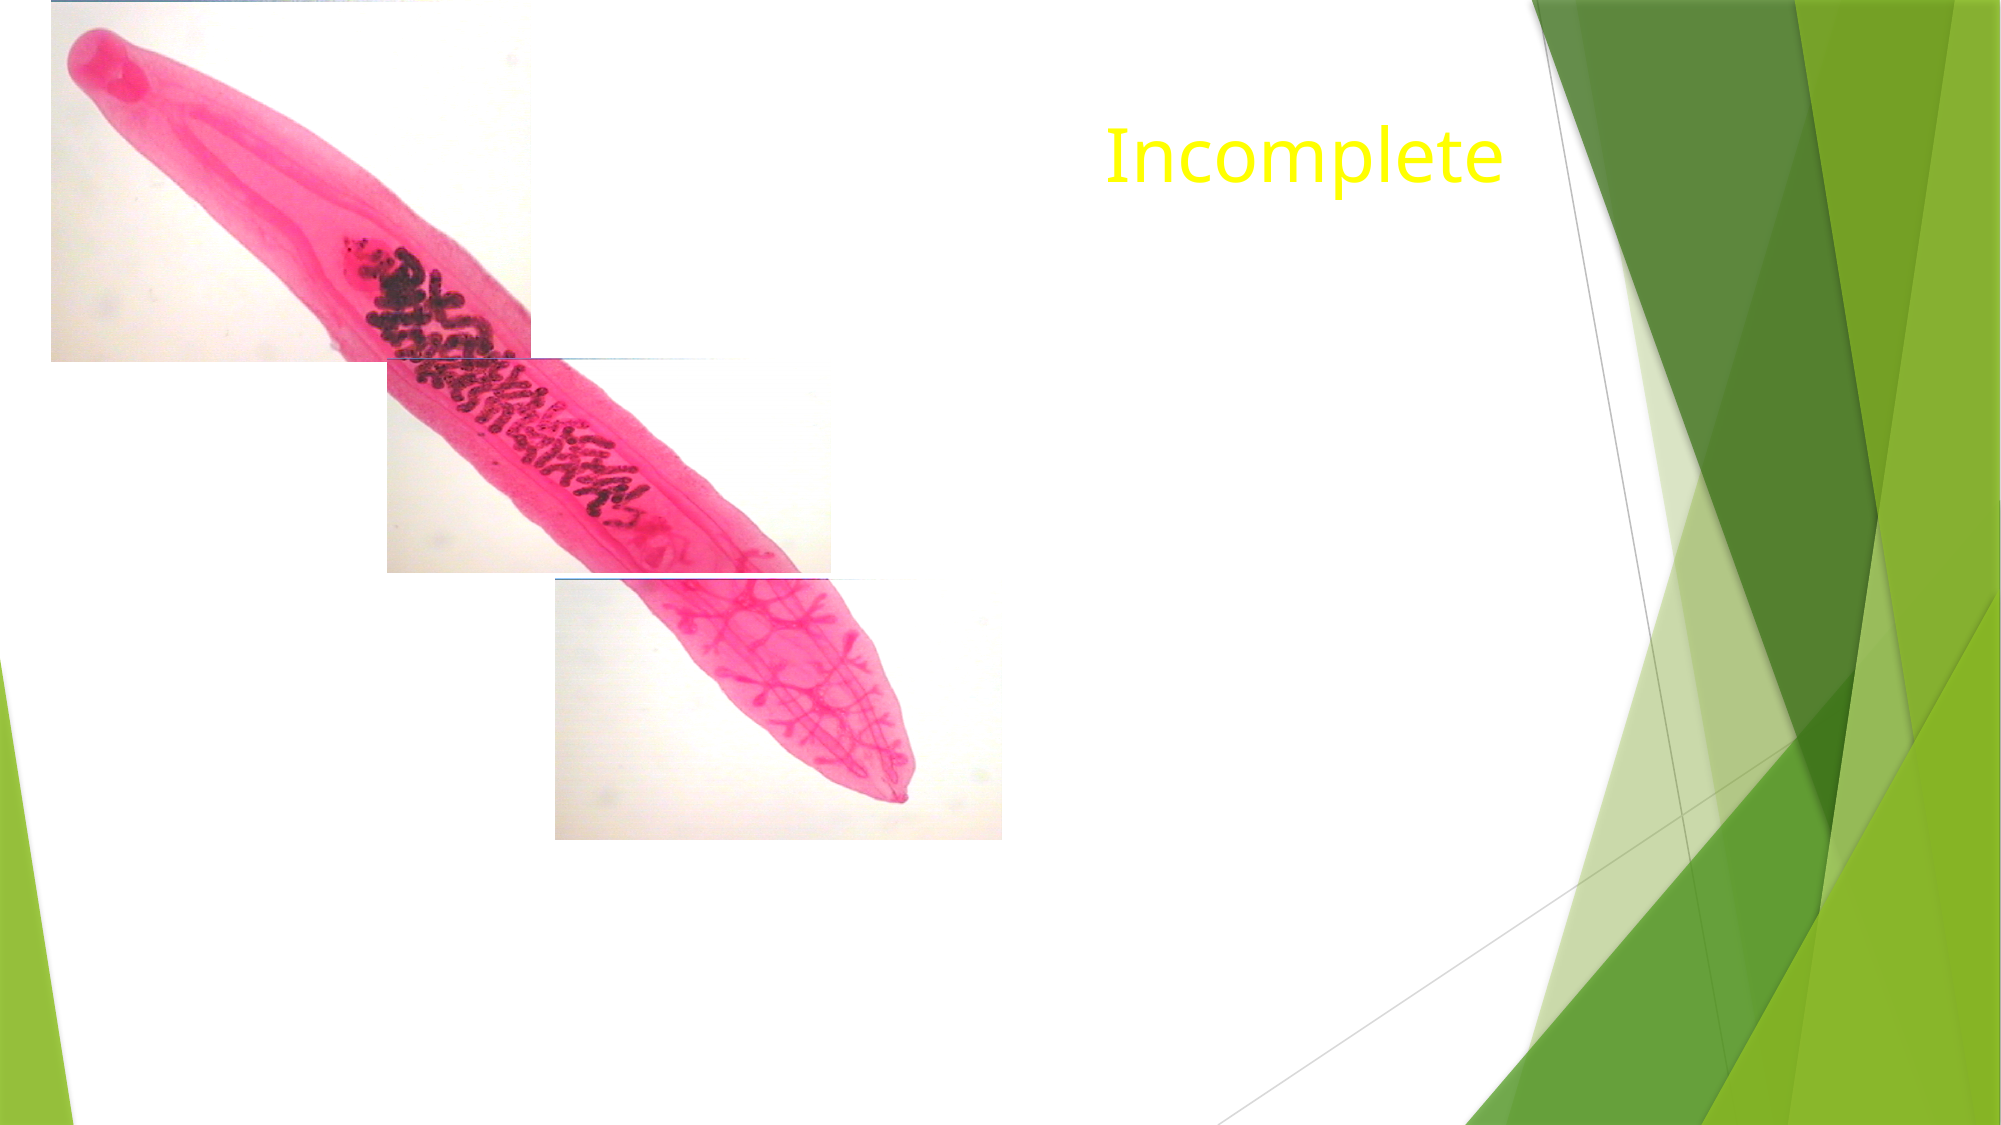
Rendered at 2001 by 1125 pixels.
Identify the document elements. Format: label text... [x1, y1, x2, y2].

picture [51, 0, 832, 573]
picture [554, 578, 1002, 841]
title Incomplete [536, 99, 1522, 317]
